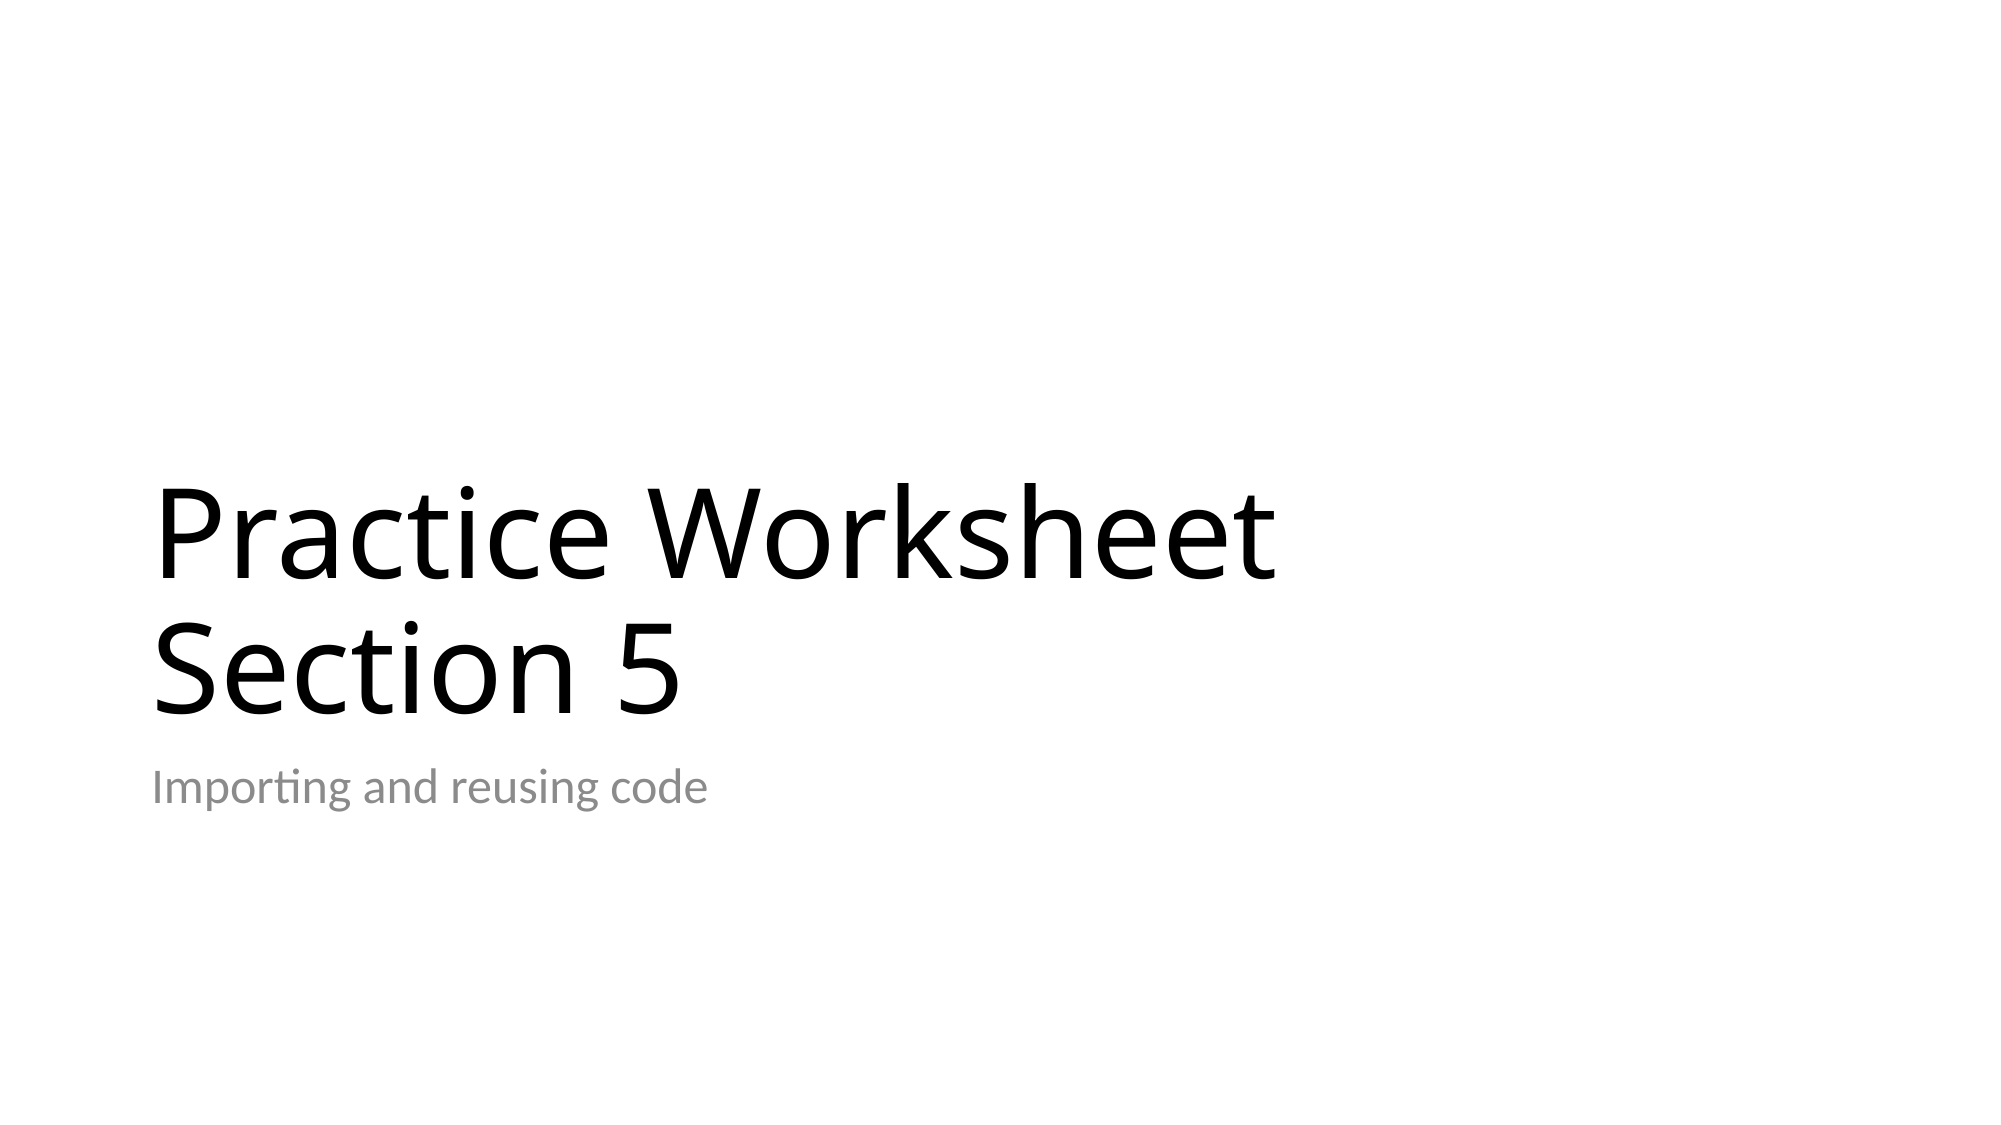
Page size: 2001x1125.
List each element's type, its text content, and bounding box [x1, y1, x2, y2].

list Importing and reusing code [136, 752, 1862, 999]
title Practice Worksheet Section 5 [136, 280, 1862, 749]
